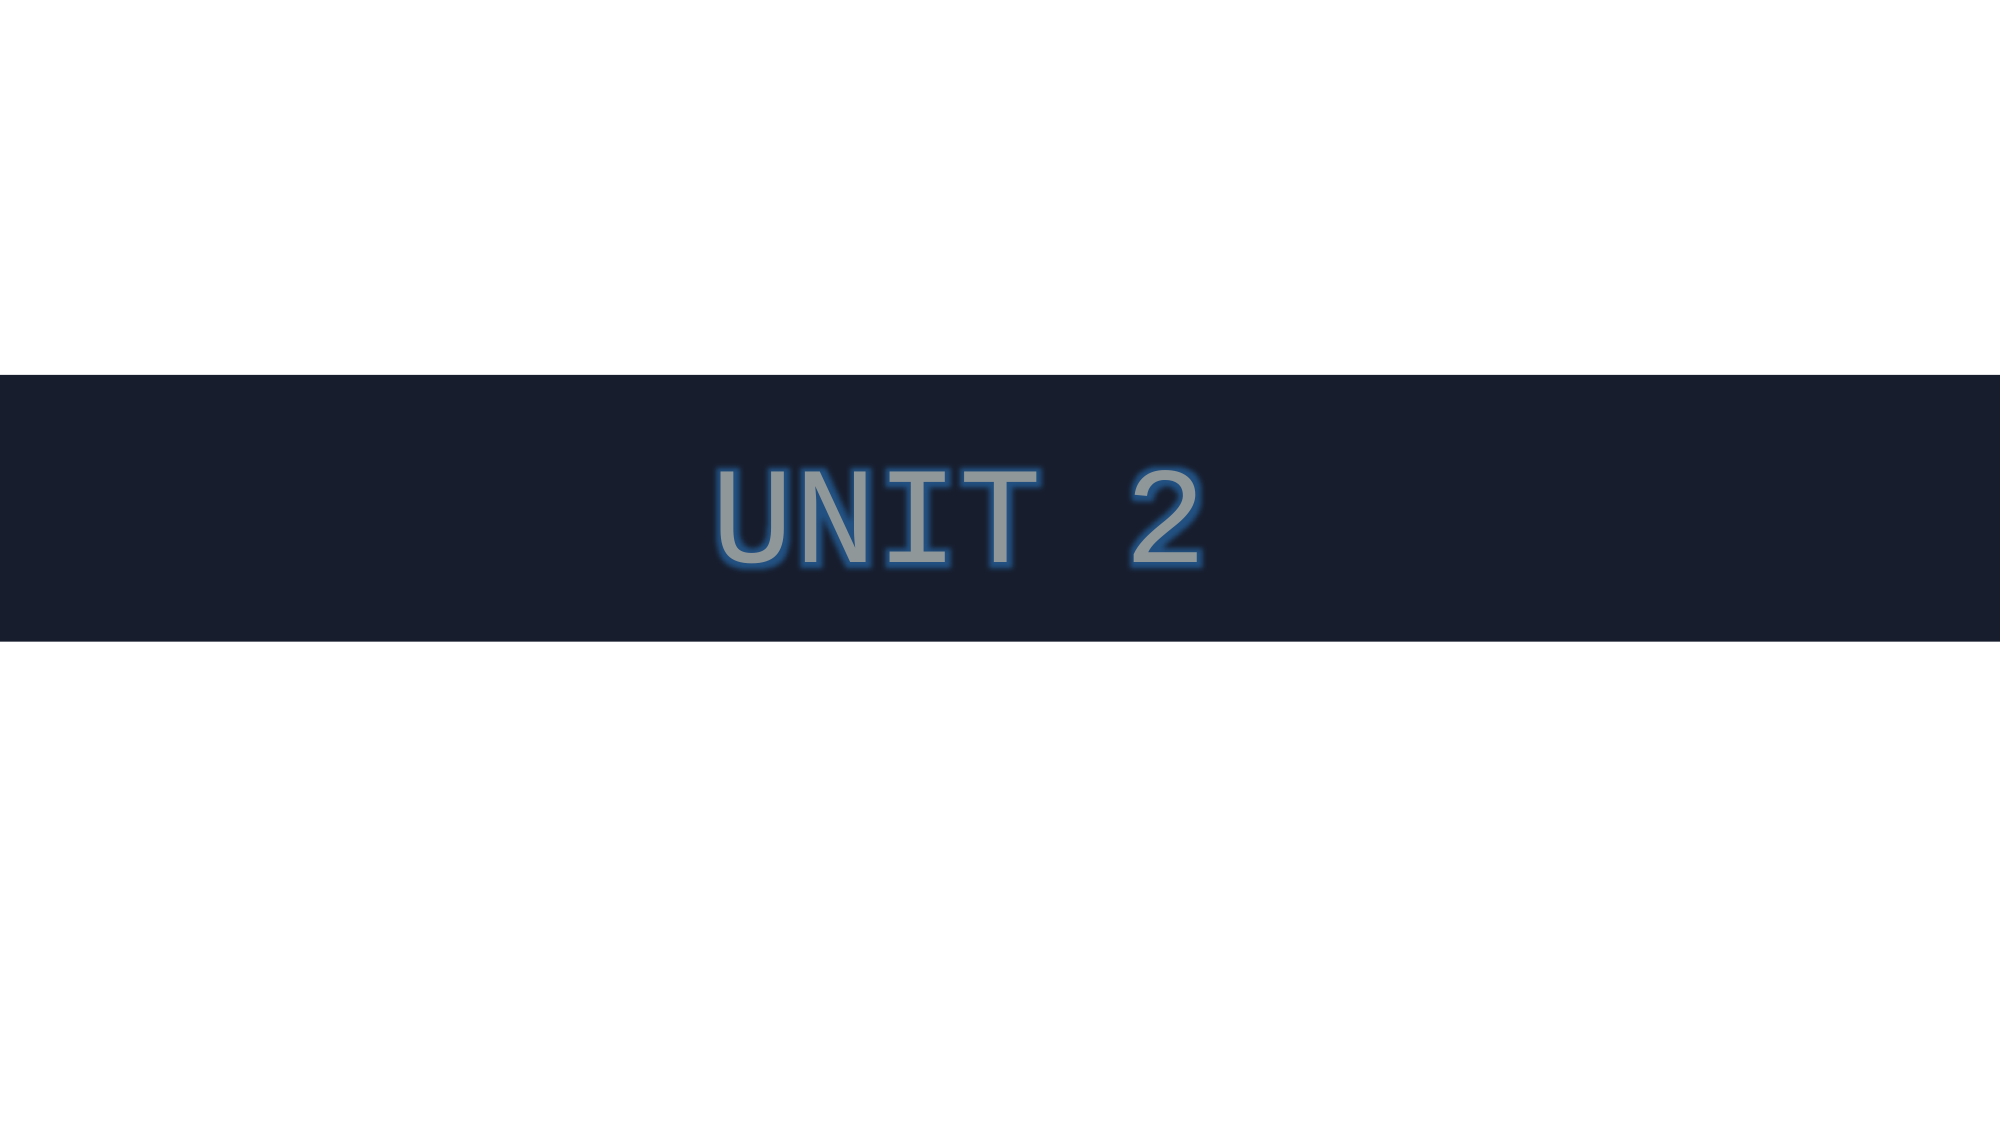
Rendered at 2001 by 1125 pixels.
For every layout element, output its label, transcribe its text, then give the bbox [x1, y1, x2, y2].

text_box UNIT 2 [547, 417, 1372, 598]
text_box [0, 374, 2000, 643]
